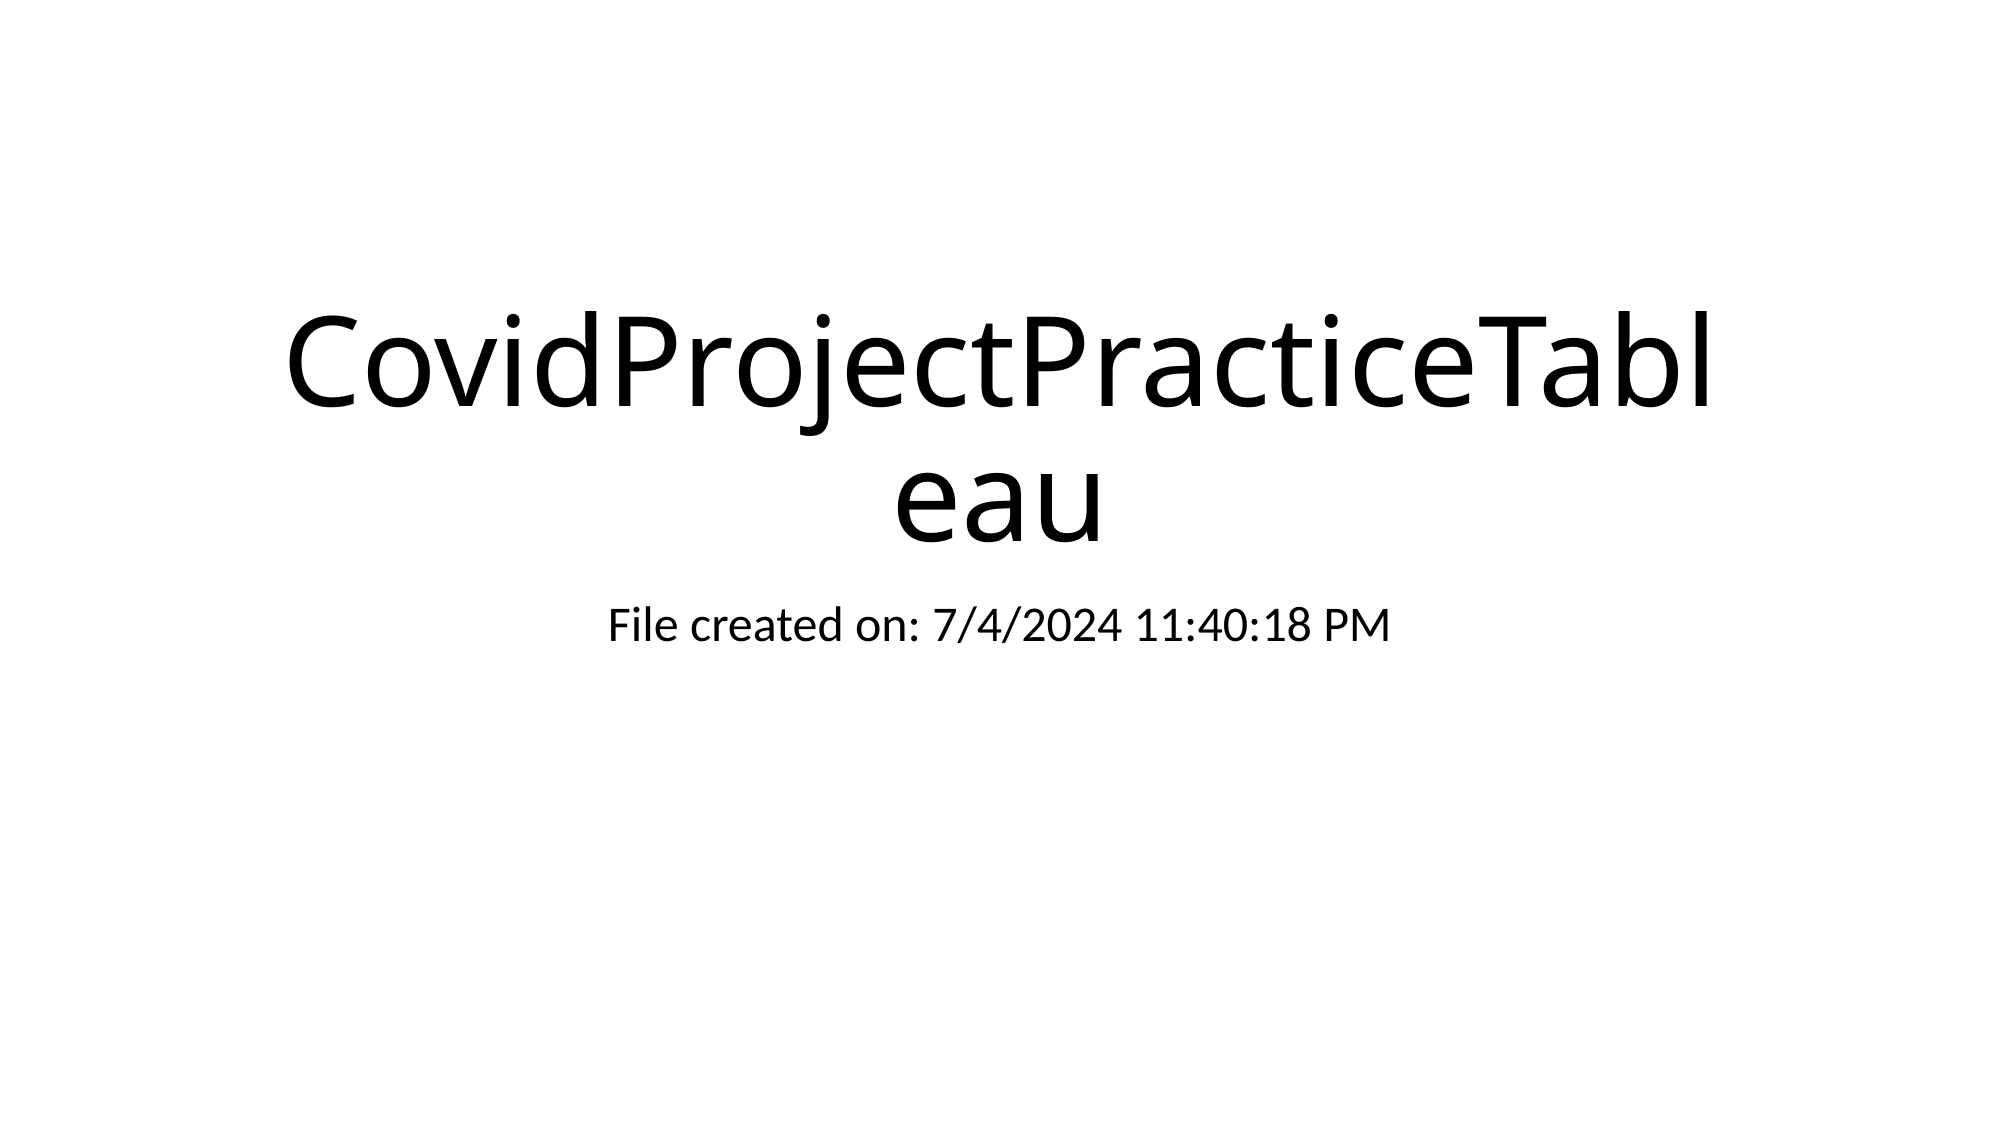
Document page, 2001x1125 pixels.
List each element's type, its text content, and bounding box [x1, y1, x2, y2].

subtitle File created on: 7/4/2024 11:40:18 PM [249, 590, 1750, 863]
title CovidProjectPracticeTableau [249, 184, 1750, 576]
